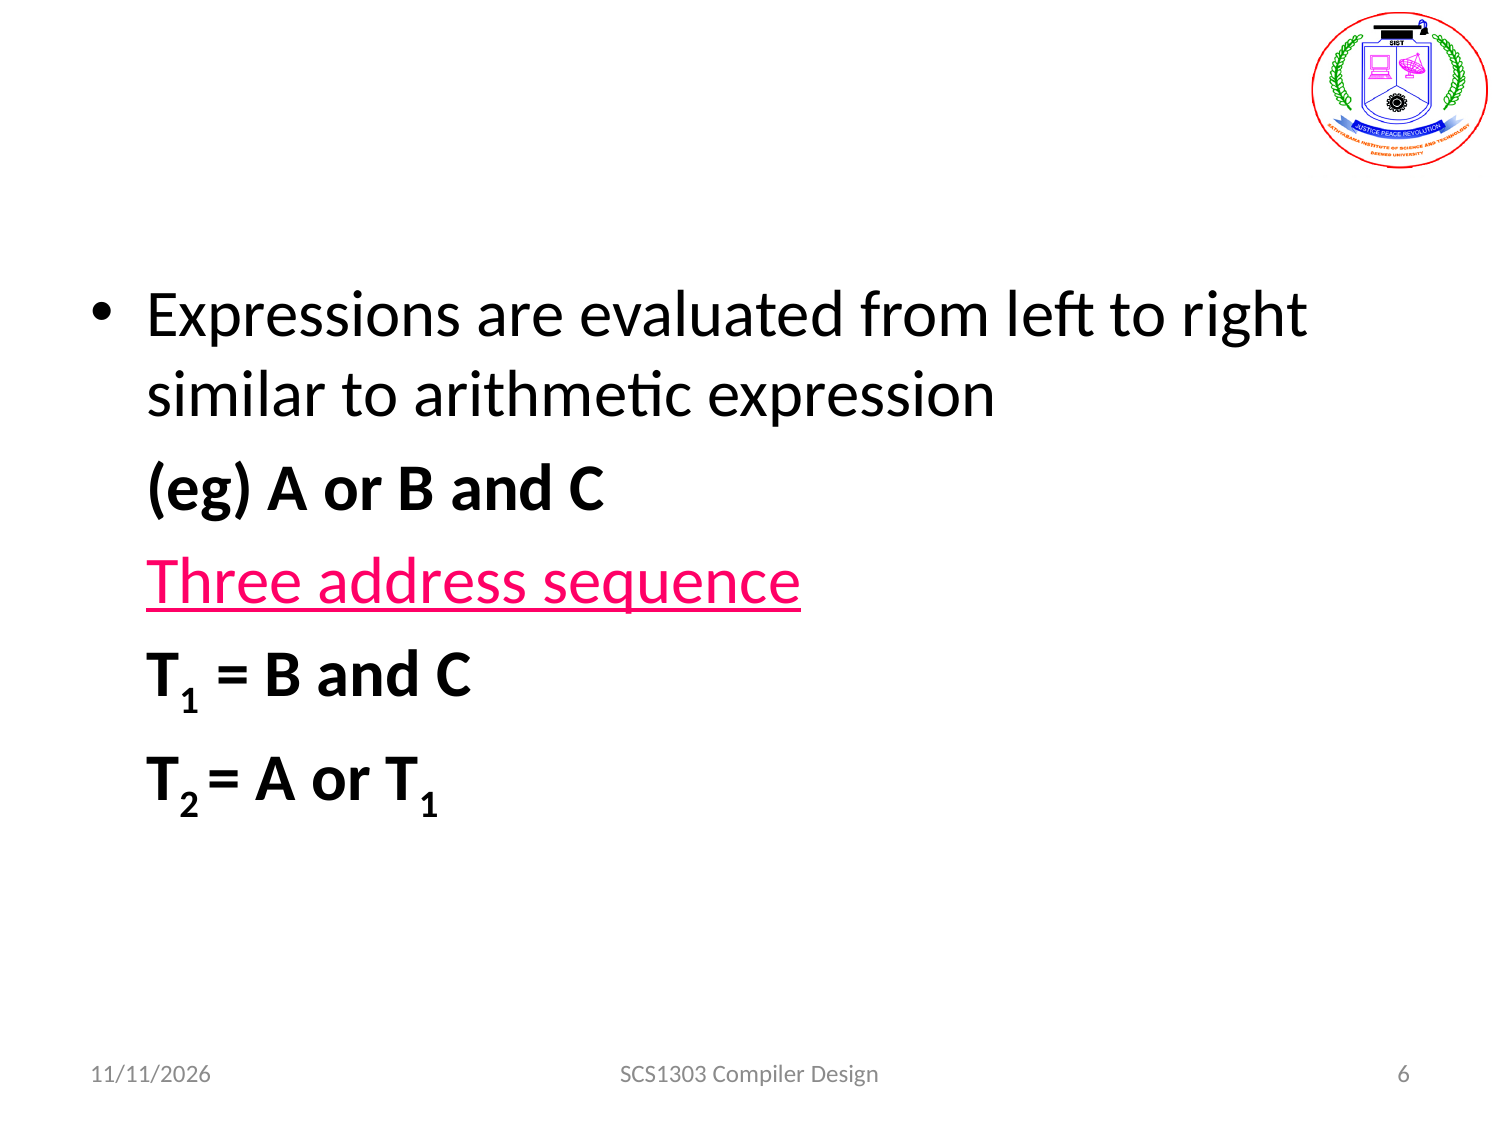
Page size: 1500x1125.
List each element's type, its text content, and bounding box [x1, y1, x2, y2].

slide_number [75, 1042, 425, 1103]
picture [1299, 0, 1500, 178]
list Expressions are evaluated from left to right similar to arithmetic expression (eg) A or B and C Three address sequence T1 = B and C T2 = A or T1 [75, 262, 1425, 1005]
footer SCS1303 Compiler Design [512, 1042, 988, 1103]
slide_number 6 [1074, 1042, 1425, 1103]
